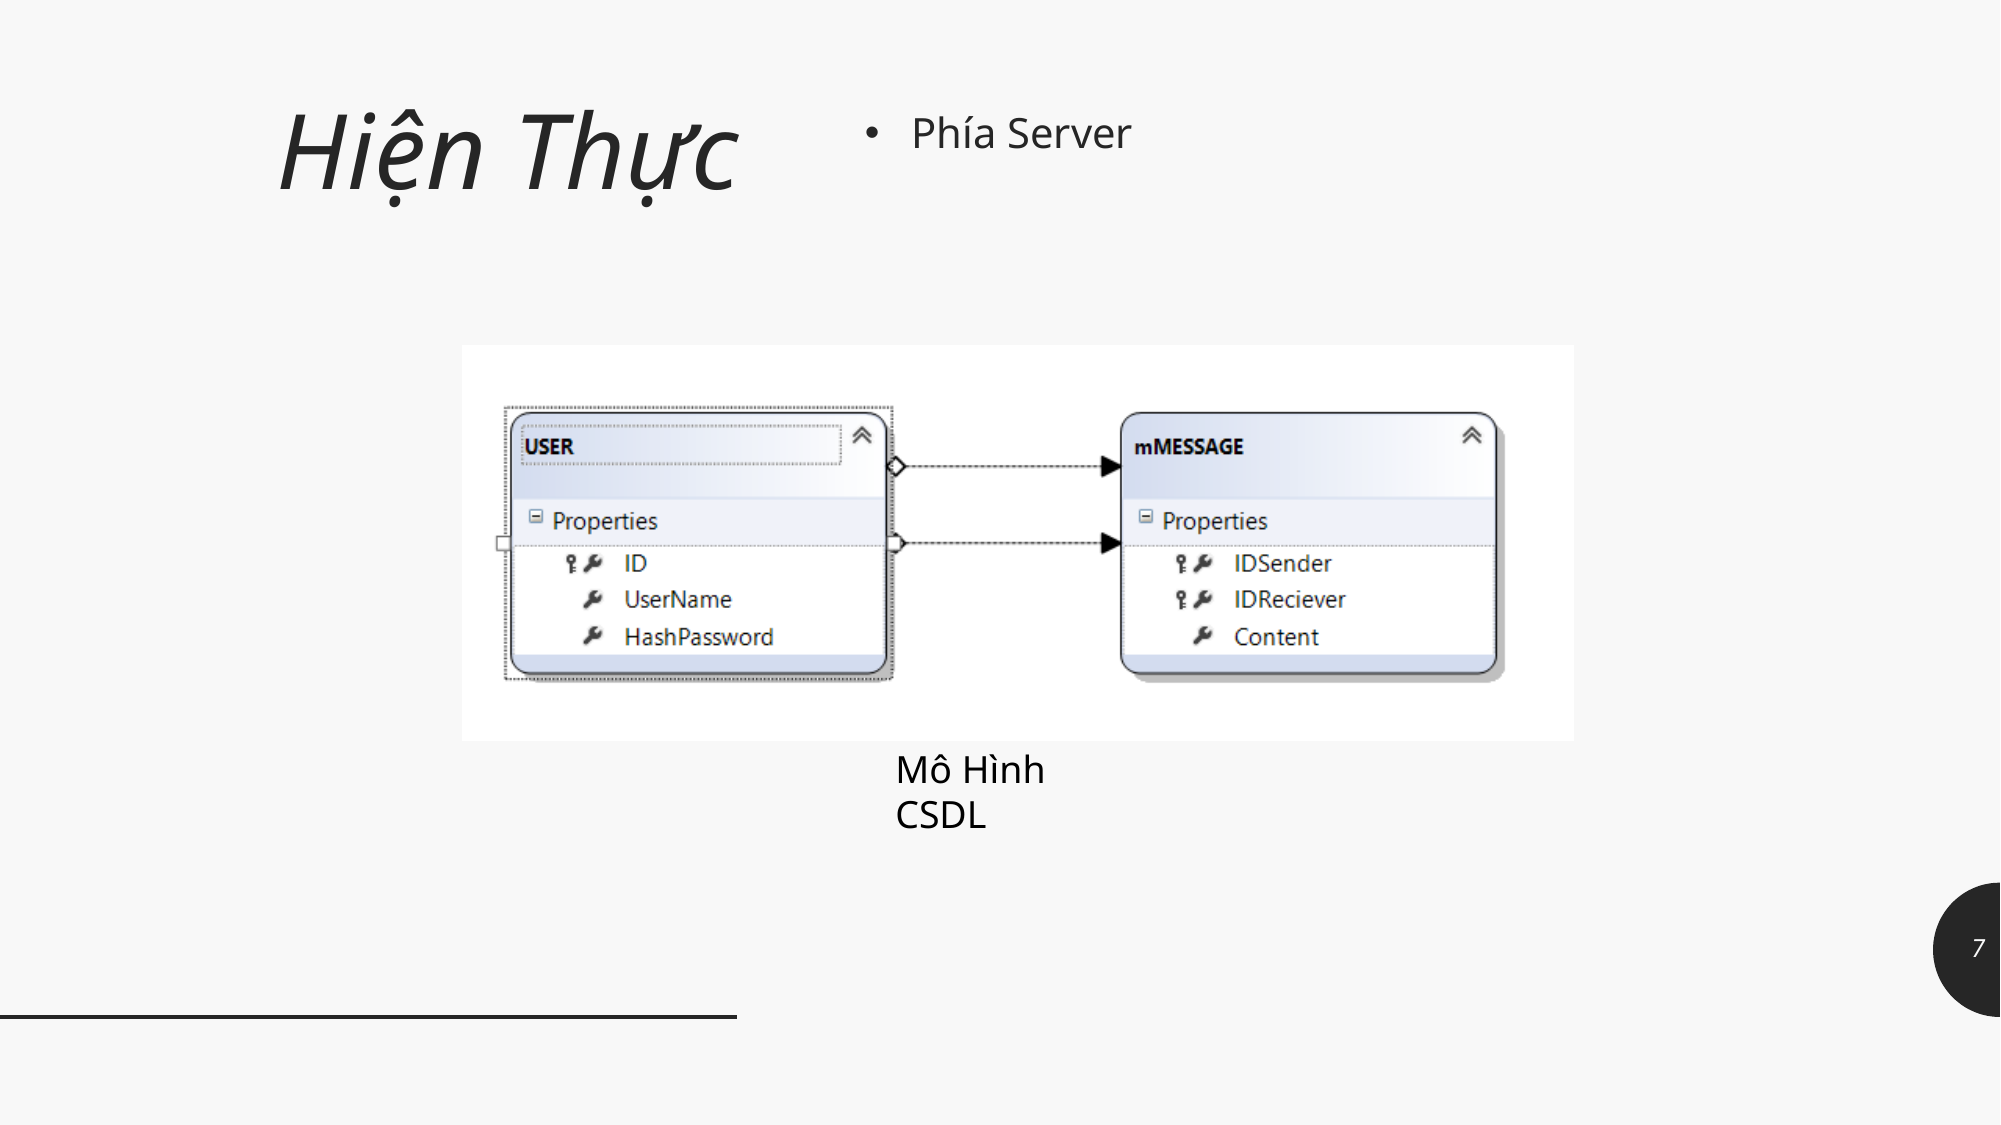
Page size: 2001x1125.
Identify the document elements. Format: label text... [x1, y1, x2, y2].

text_box Mô Hình CSDL [880, 741, 1138, 844]
title Hiện Thực [125, 91, 754, 905]
list Phía Server [849, 93, 1875, 1022]
slide_number 7 [1933, 919, 2000, 980]
picture [462, 345, 1574, 741]
